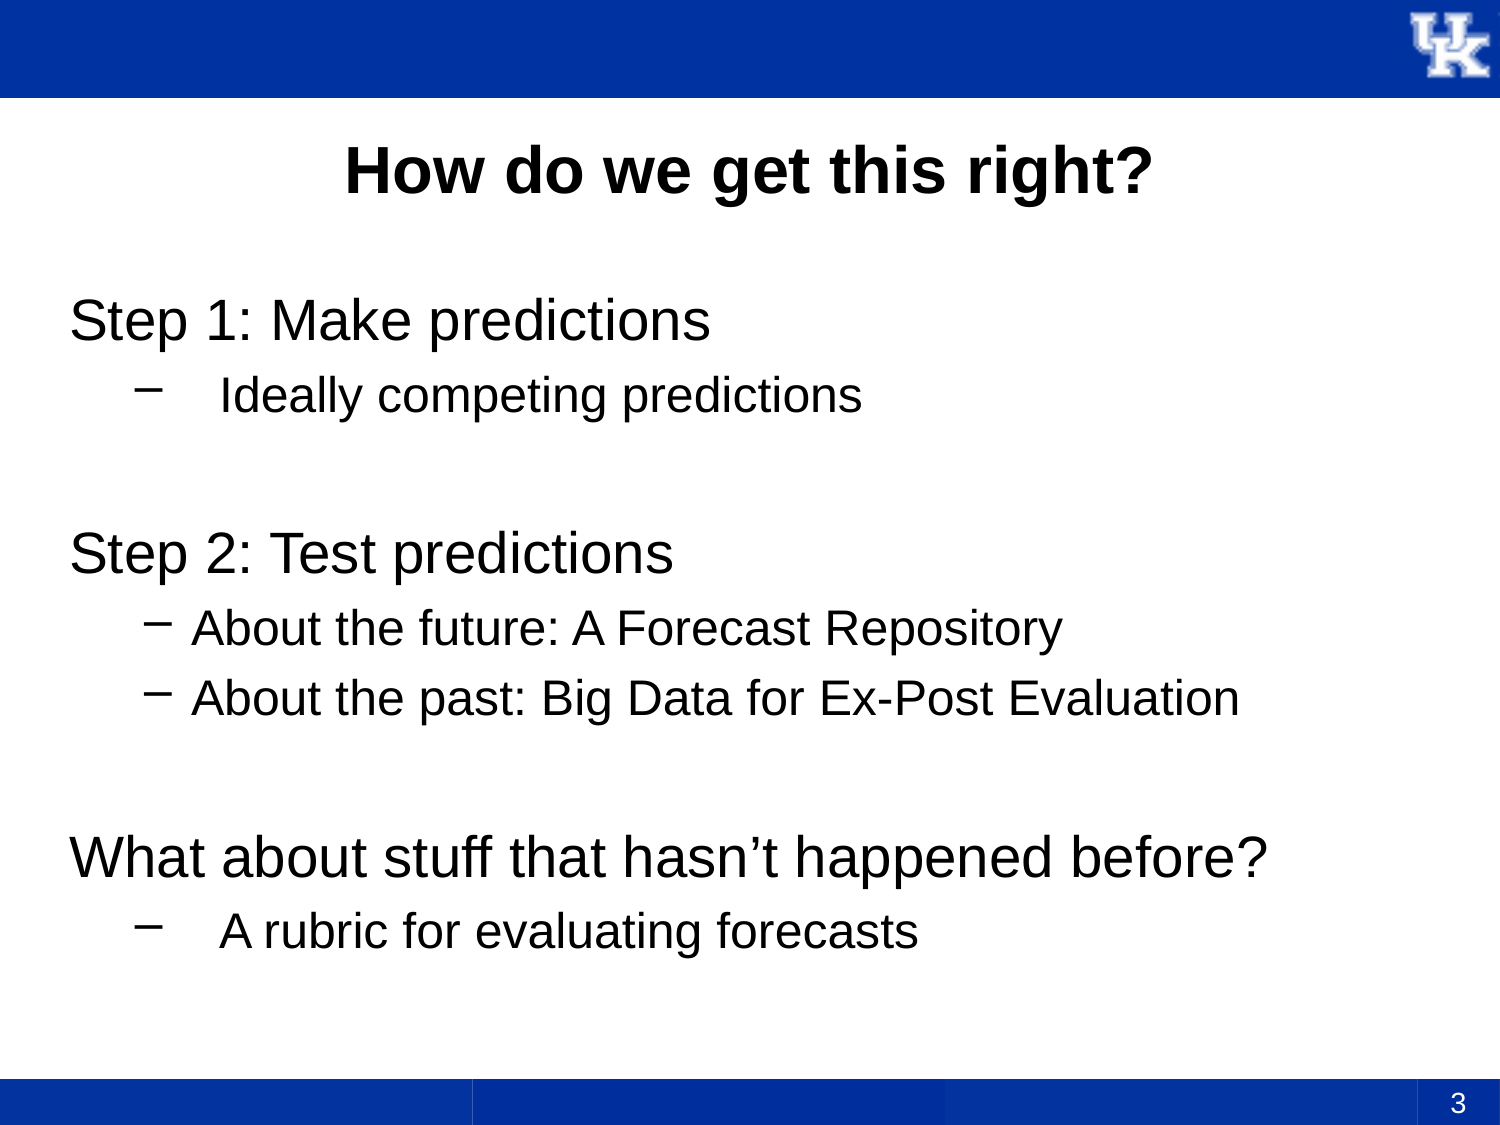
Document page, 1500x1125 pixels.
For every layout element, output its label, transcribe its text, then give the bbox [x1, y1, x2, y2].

title How do we get this right? [53, 119, 1448, 209]
picture [0, 0, 1500, 98]
slide_number 3 [1417, 1079, 1500, 1125]
list Step 1: Make predictions Ideally competing predictions Step 2: Test predictions About the future: A Forecast Repository About the past: Big Data for Ex-Post Evaluation What about stuff that hasn’t happened before? A rubric for evaluating forecasts [53, 274, 1448, 1040]
